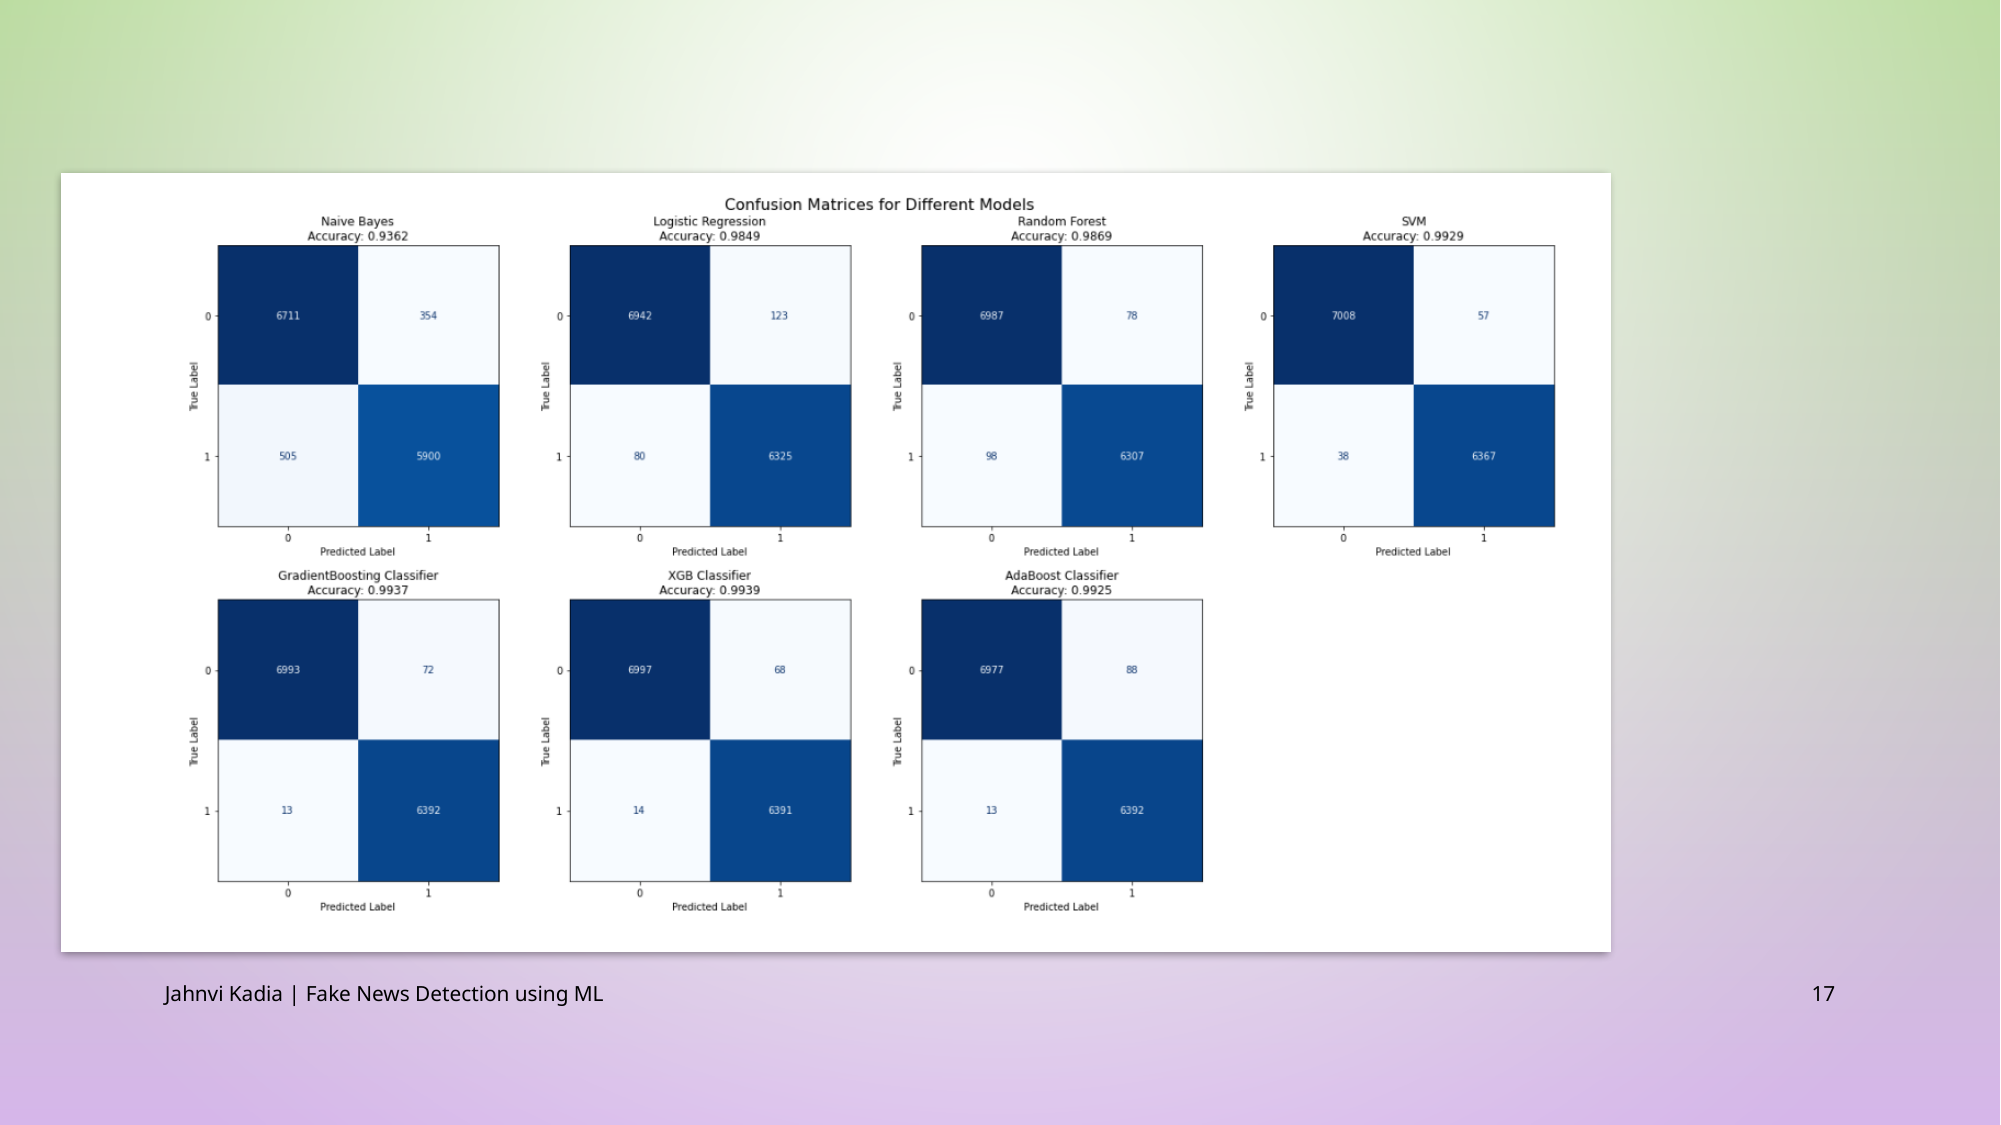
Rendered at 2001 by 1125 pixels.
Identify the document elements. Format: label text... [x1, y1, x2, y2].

picture [0, 0, 2000, 1125]
footer Jahnvi Kadia | Fake News Detection using ML [149, 965, 1245, 1025]
slide_number 17 [1724, 965, 1851, 1025]
